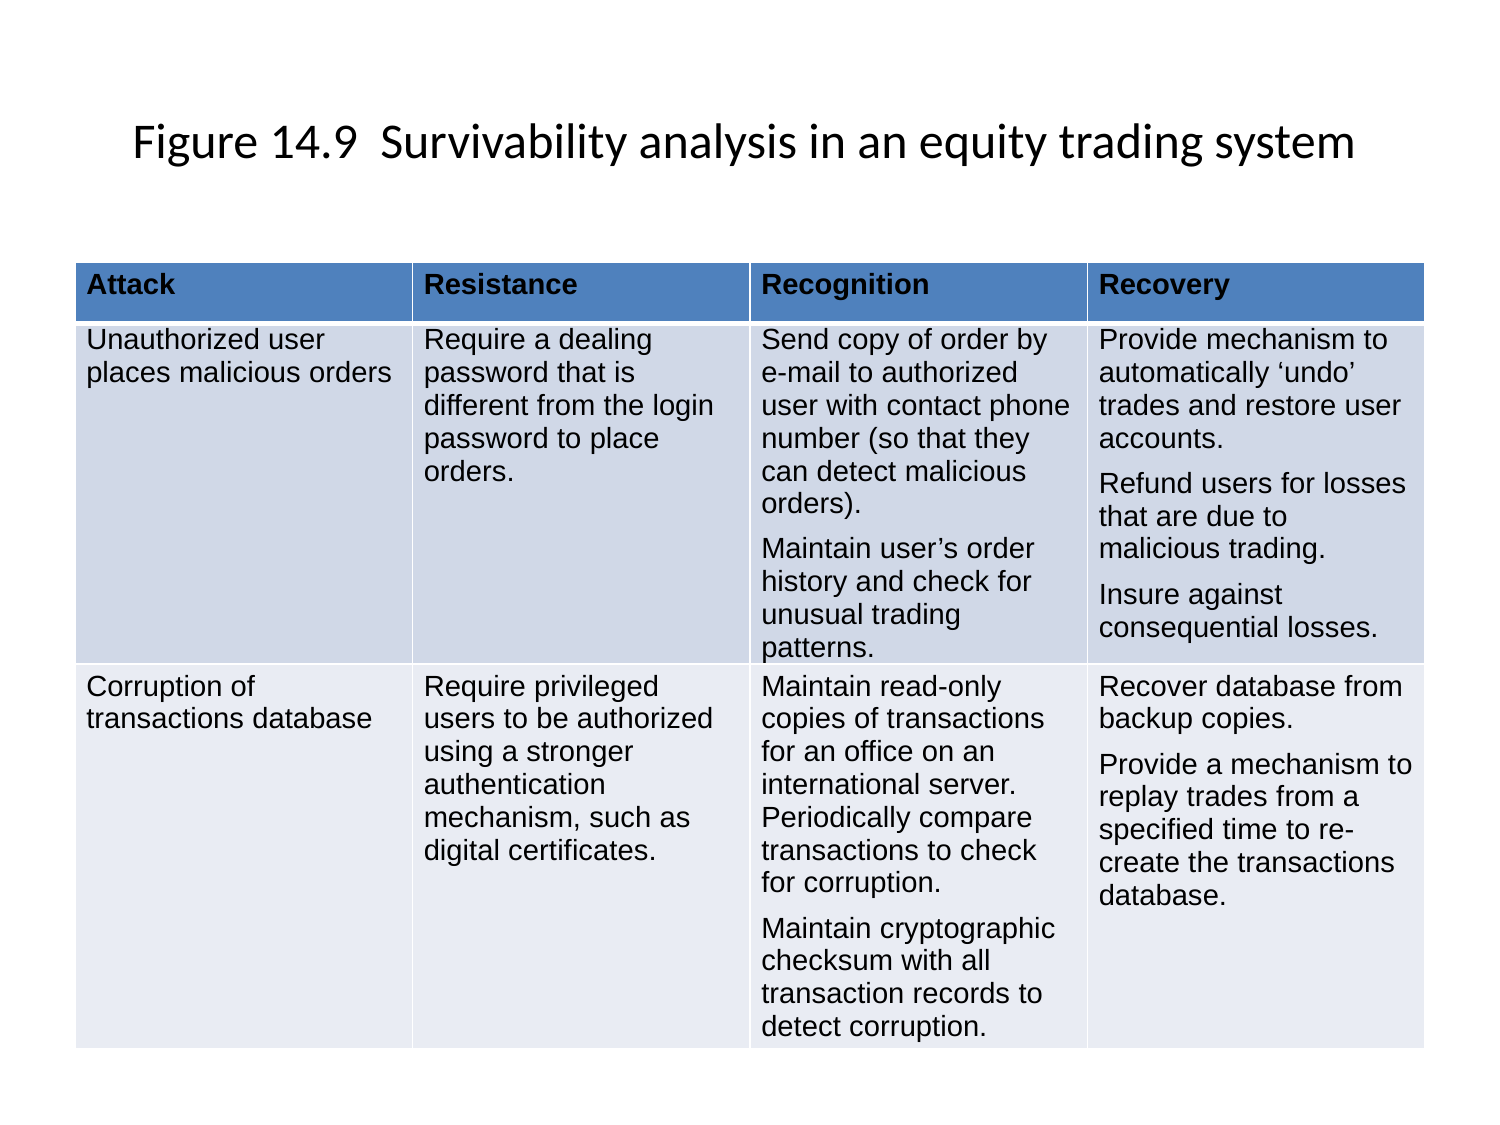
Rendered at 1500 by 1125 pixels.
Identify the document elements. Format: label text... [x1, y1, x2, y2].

table_cell Require privileged users to be authorized using a stronger authentication mechanism, such as digital certificates. [413, 665, 749, 1048]
title Figure 14.9 Survivability analysis in an equity trading system [75, 45, 1425, 233]
table_cell Provide mechanism to automatically ‘undo’ trades and restore user accounts. Refund users for losses that are due to malicious trading. Insure against consequential losses. [1088, 326, 1424, 663]
table_cell Maintain read-only copies of transactions for an office on an international server. Periodically compare transactions to check for corruption. Maintain cryptographic checksum with all transaction records to detect corruption. [751, 665, 1087, 1048]
table_cell Unauthorized user places malicious orders [76, 326, 412, 663]
table_cell Require a dealing password that is different from the login password to place orders. [413, 326, 749, 663]
table_cell Corruption of transactions database [76, 665, 412, 1048]
table_header Recovery [1088, 263, 1424, 321]
table_cell Send copy of order by e-mail to authorized user with contact phone number (so that they can detect malicious orders). Maintain user’s order history and check for unusual trading patterns. [751, 326, 1087, 663]
table_cell Recover database from backup copies. Provide a mechanism to replay trades from a specified time to re-create the transactions database. [1088, 665, 1424, 1048]
table_header Resistance [413, 263, 749, 321]
table_header Recognition [751, 263, 1087, 321]
table_header Attack [76, 263, 412, 321]
